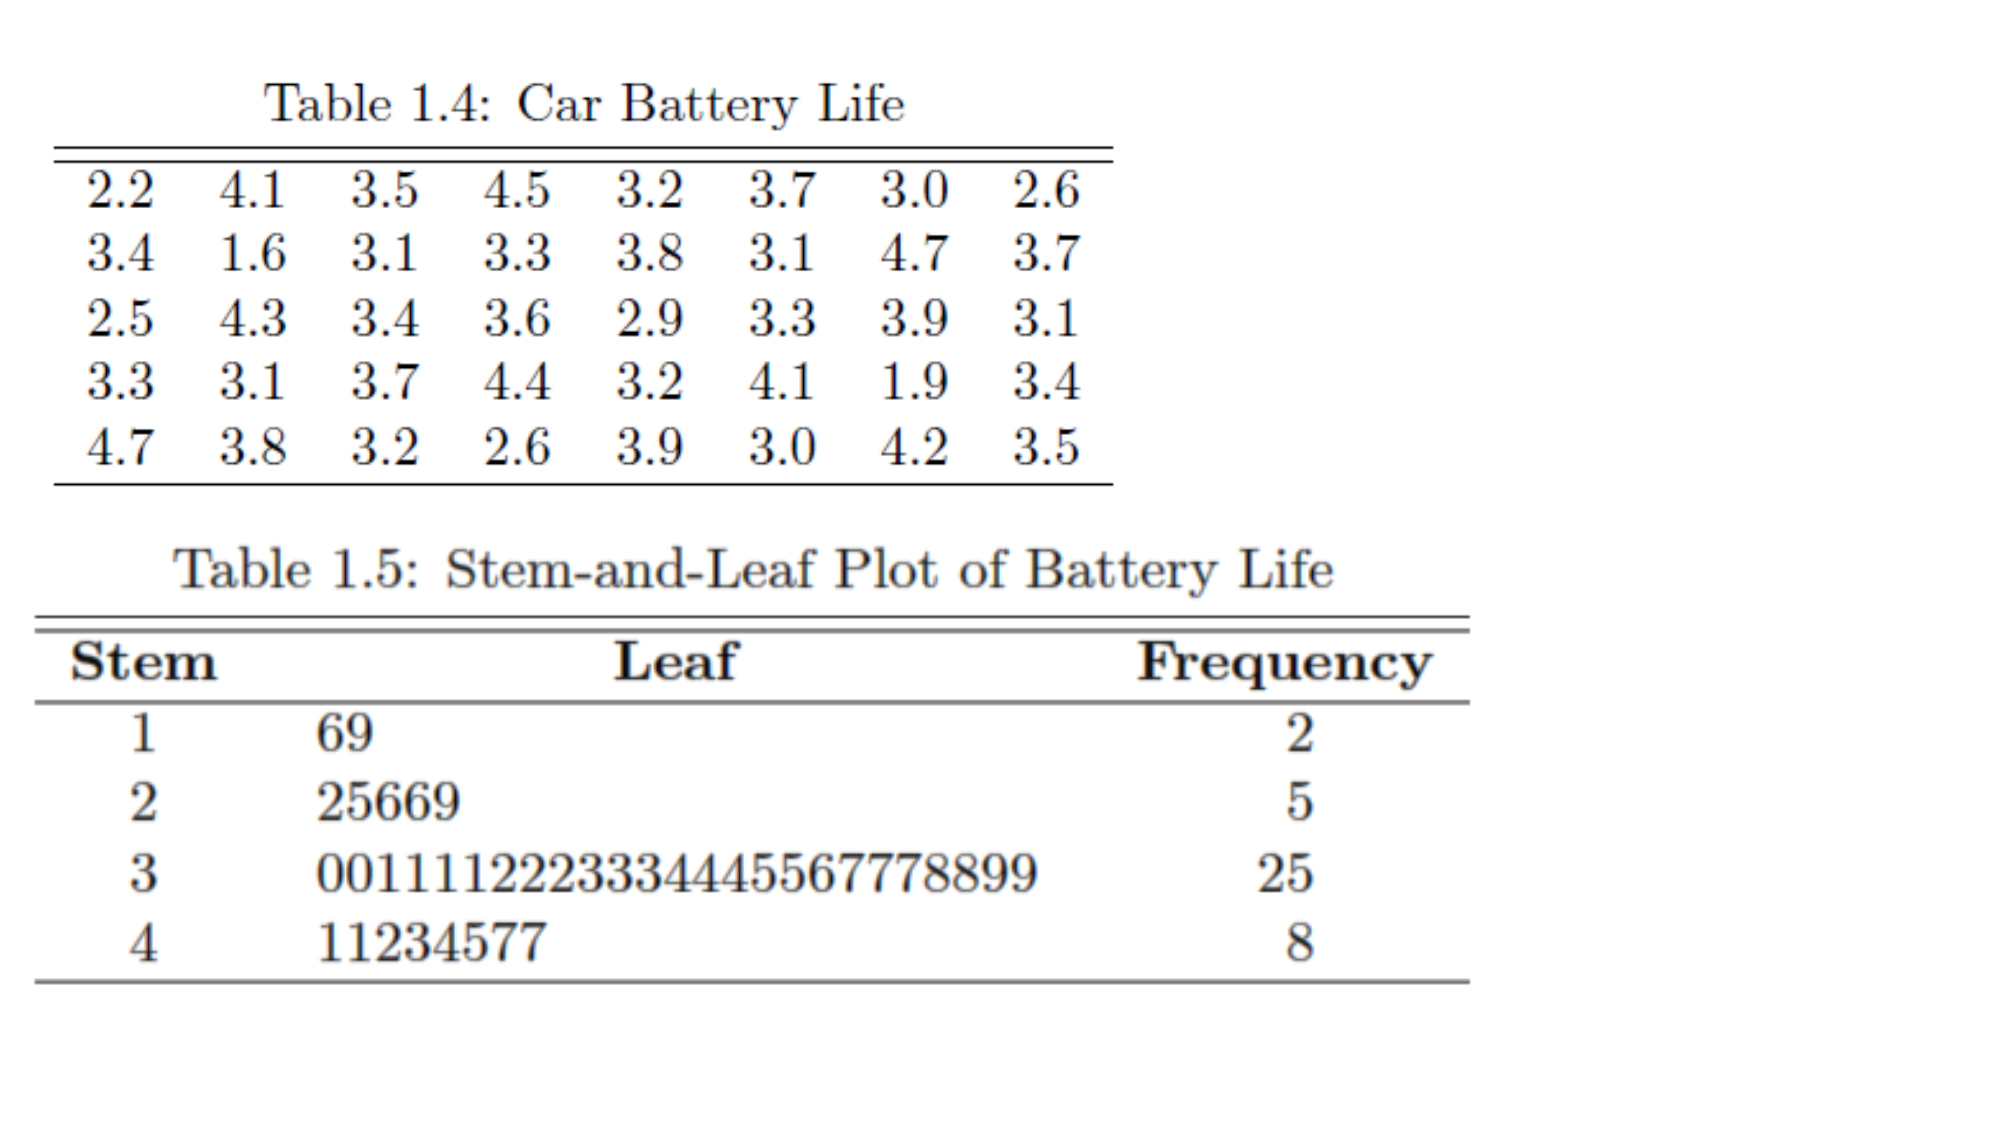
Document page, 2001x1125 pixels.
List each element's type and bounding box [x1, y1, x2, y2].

picture [26, 513, 1535, 1032]
text_box [23, 69, 1151, 514]
